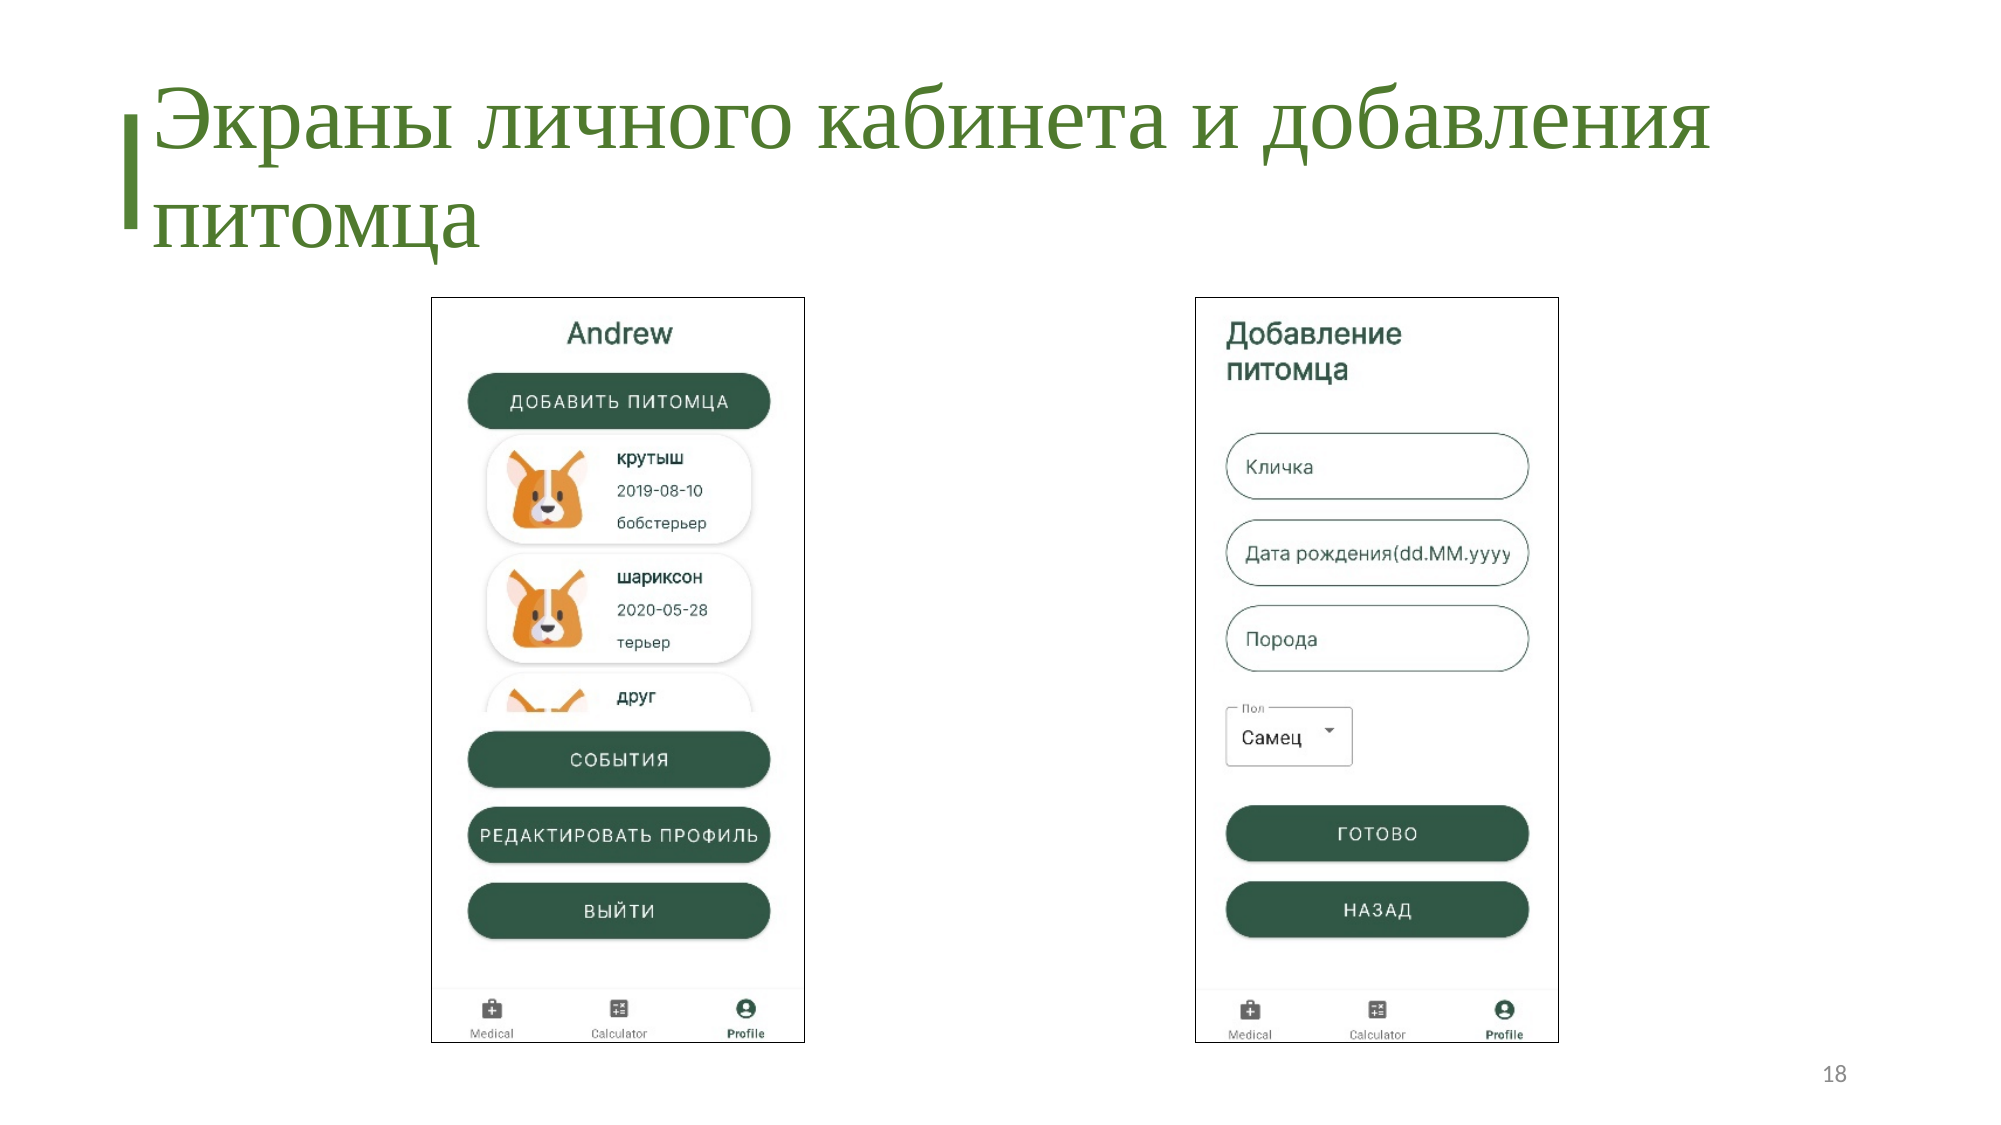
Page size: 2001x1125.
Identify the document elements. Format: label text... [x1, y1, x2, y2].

picture [1195, 297, 1559, 1043]
title Экраны личного кабинета и добавления питомца [137, 59, 1907, 278]
text_box [123, 113, 139, 230]
picture [431, 297, 805, 1043]
slide_number 18 [1412, 1042, 1863, 1103]
